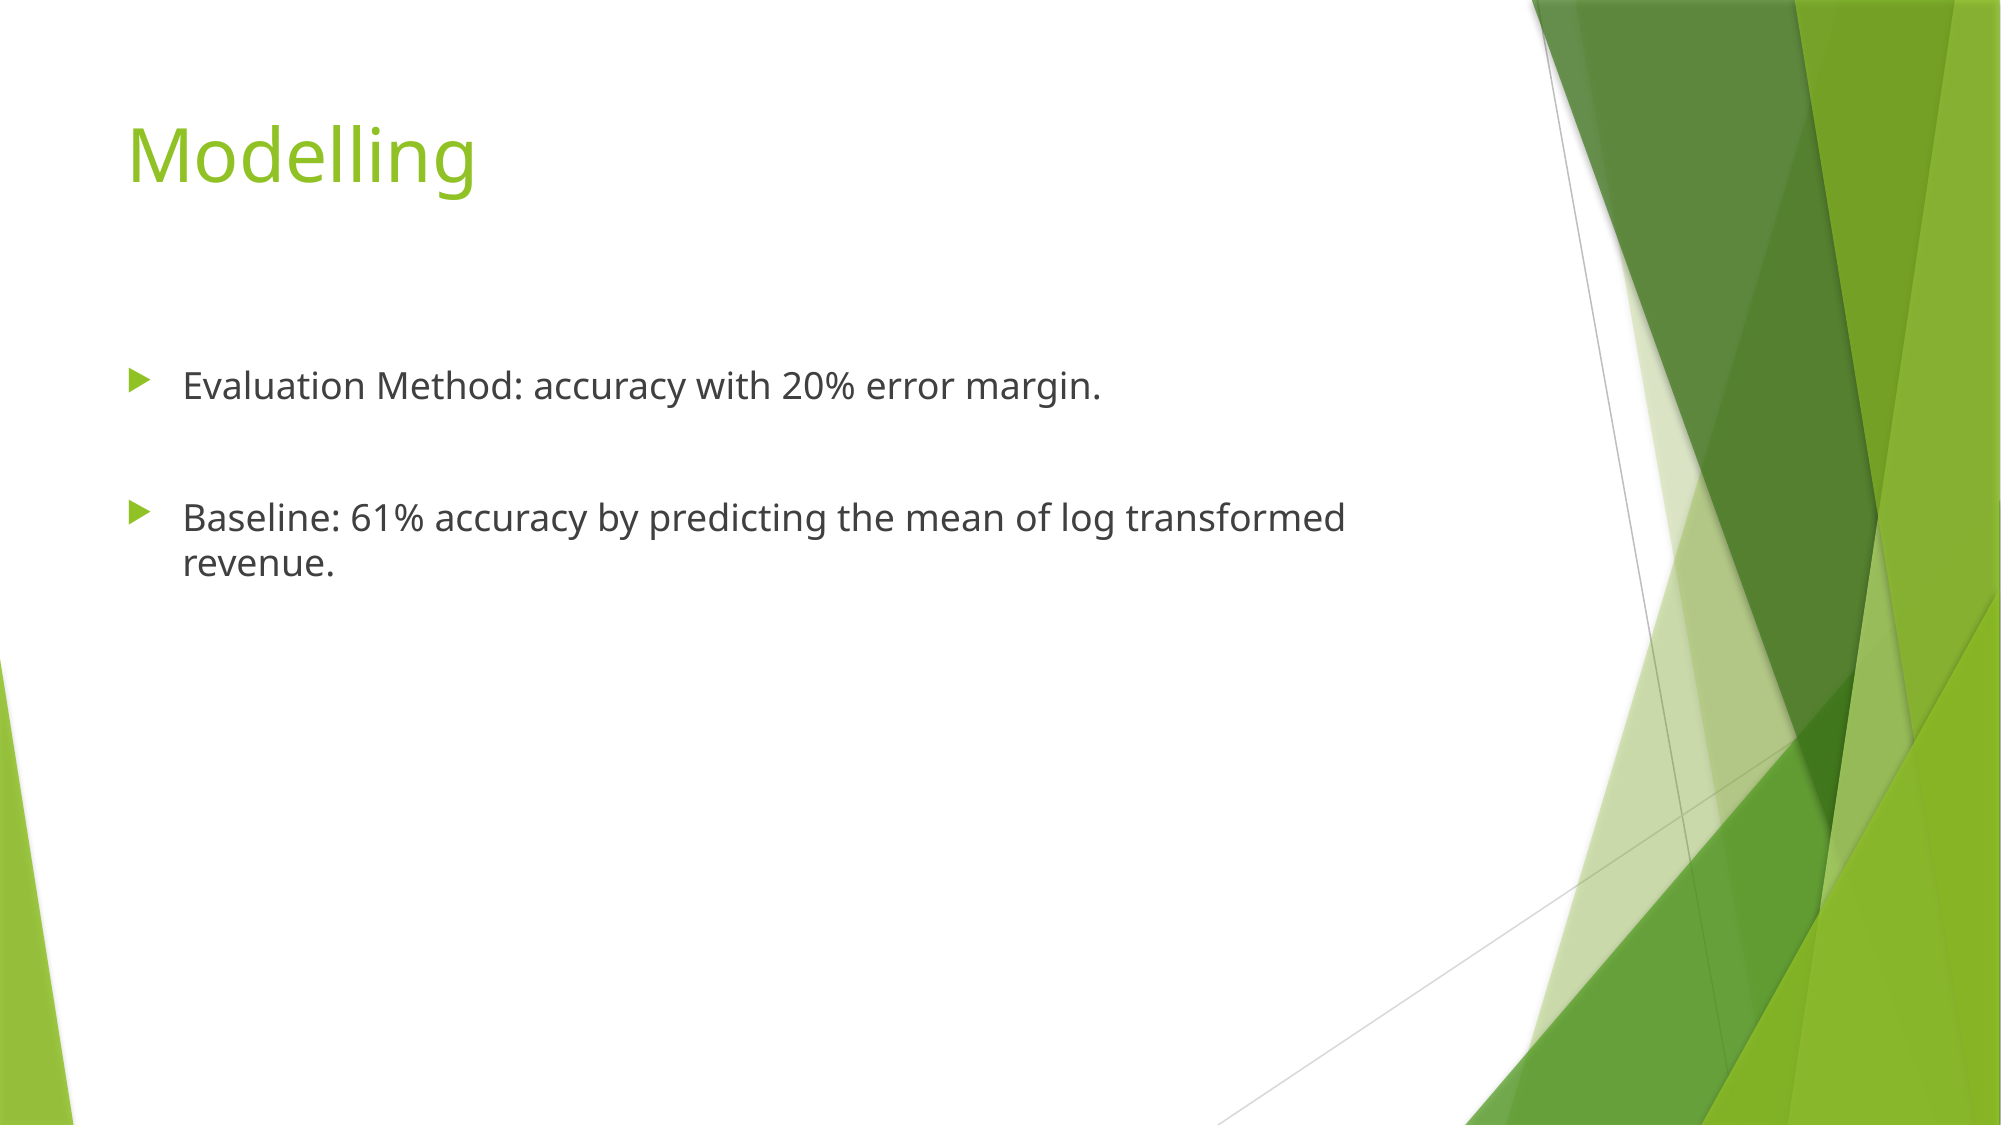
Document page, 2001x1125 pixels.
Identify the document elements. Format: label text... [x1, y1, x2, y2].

title Modelling [111, 99, 1522, 317]
list Evaluation Method: accuracy with 20% error margin. Baseline: 61% accuracy by predicting the mean of log transformed revenue. [111, 354, 1522, 992]
